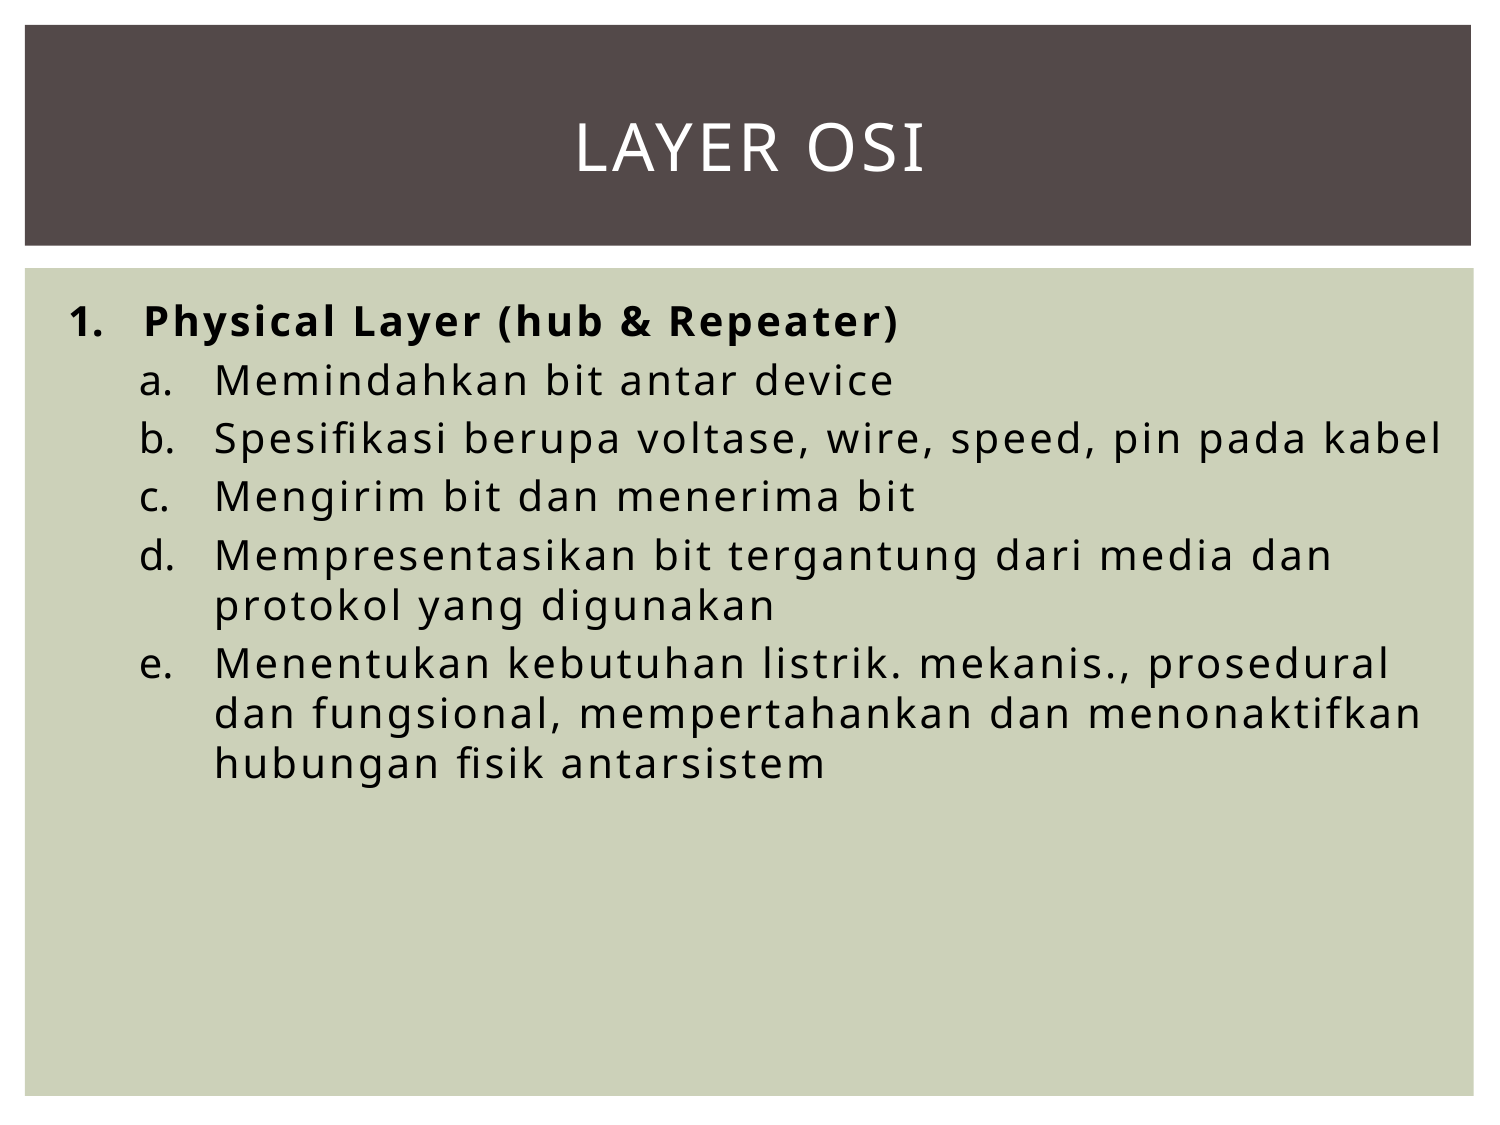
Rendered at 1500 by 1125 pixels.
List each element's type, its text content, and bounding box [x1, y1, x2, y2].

title Layer osi [62, 58, 1438, 232]
list Physical Layer (hub & Repeater) Memindahkan bit antar device Spesifikasi berupa voltase, wire, speed, pin pada kabel Mengirim bit dan menerima bit Mempresentasikan bit tergantung dari media dan protokol yang digunakan Menentukan kebutuhan listrik. mekanis., prosedural dan fungsional, mempertahankan dan menonaktifkan hubungan fisik antarsistem [53, 287, 1459, 1106]
